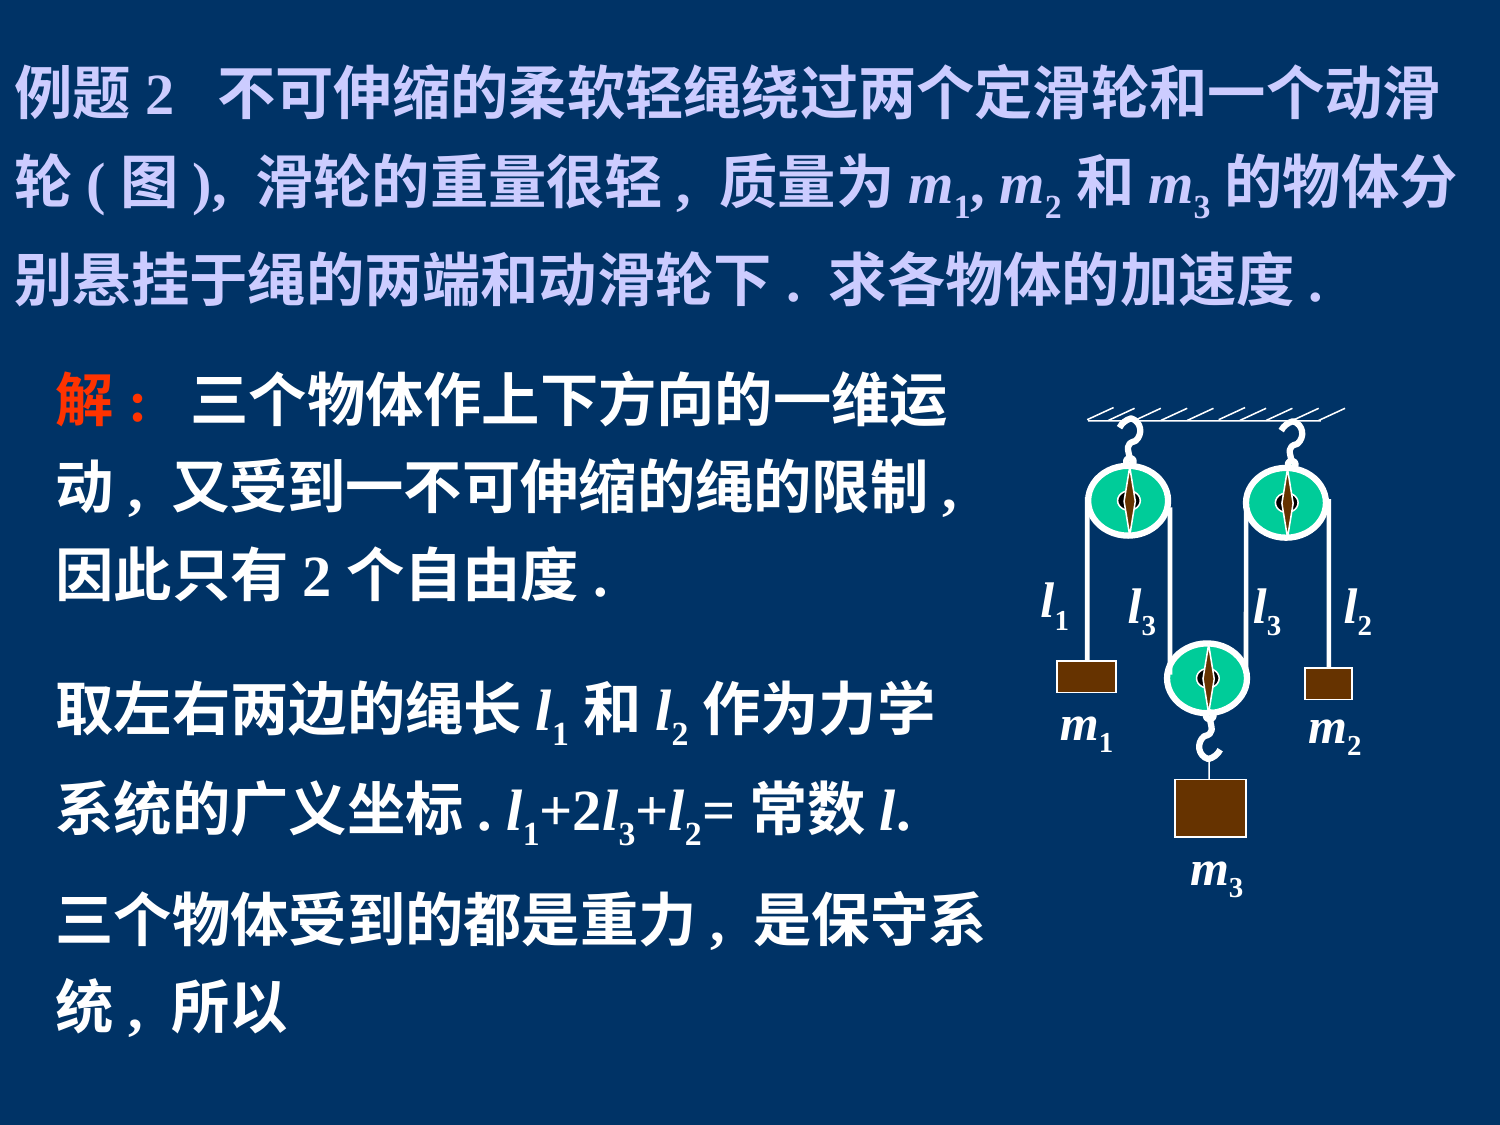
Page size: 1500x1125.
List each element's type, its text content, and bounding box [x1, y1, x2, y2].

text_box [1025, 407, 1425, 902]
text_box 三个物体受到的都是重力, 是保守系统, 所以 [41, 857, 1034, 1048]
text_box 例题2 不可伸缩的柔软轻绳绕过两个定滑轮和一个动滑轮(图), 滑轮的重量很轻, 质量为m1, m2和m3的物体分别悬挂于绳的两端和动滑轮下. 求各物体的加速度. [0, 30, 1500, 321]
text_box 取左右两边的绳长l1和l2作为力学系统的广义坐标. l1+2l3+l2=常数l. [41, 645, 975, 857]
text_box 解: 三个物体作上下方向的一维运动, 又受到一不可伸缩的绳的限制,因此只有2个自由度. [41, 338, 975, 616]
